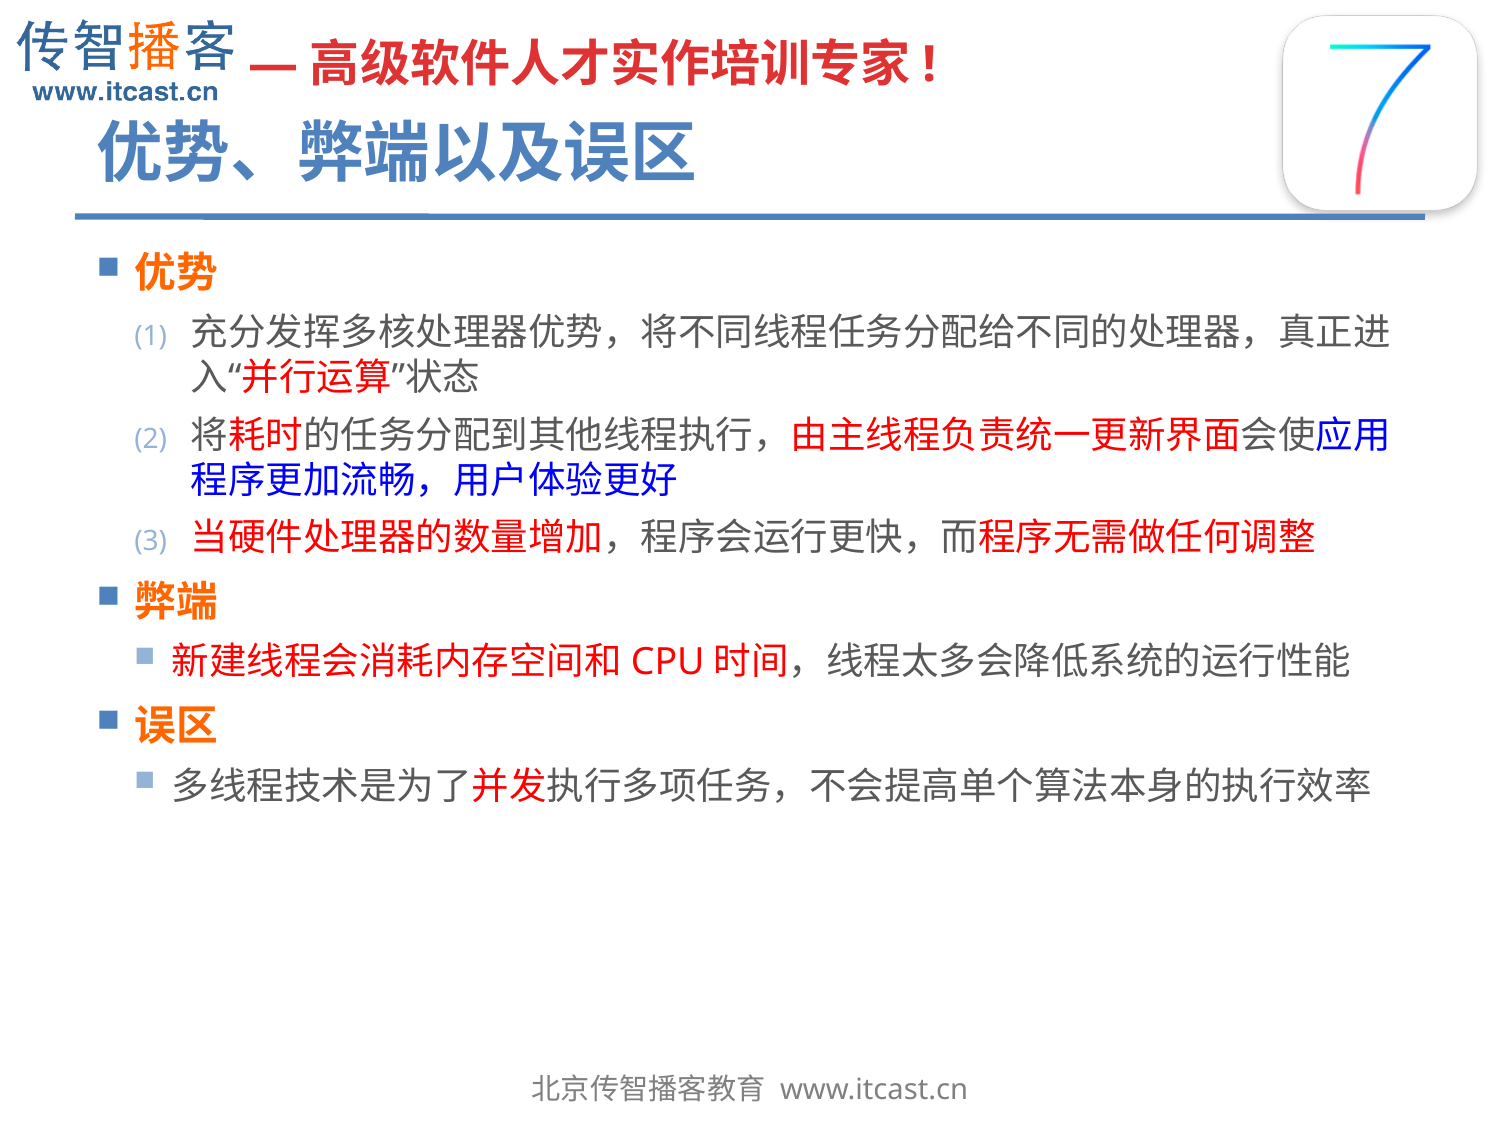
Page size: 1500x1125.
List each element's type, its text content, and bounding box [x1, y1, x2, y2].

picture [16, 19, 234, 101]
list 优势 充分发挥多核处理器优势，将不同线程任务分配给不同的处理器，真正进入“并行运算”状态 将耗时的任务分配到其他线程执行，由主线程负责统一更新界面会使应用程序更加流畅，用户体验更好 当硬件处理器的数量增加，程序会运行更快，而程序无需做任何调整 弊端 新建线程会消耗内存空间和CPU时间，线程太多会降低系统的运行性能 误区 多线程技术是为了并发执行多项任务，不会提高单个算法本身的执行效率 [81, 237, 1416, 1005]
title 优势、弊端以及误区 [81, 102, 1416, 237]
picture [1163, 0, 1500, 263]
